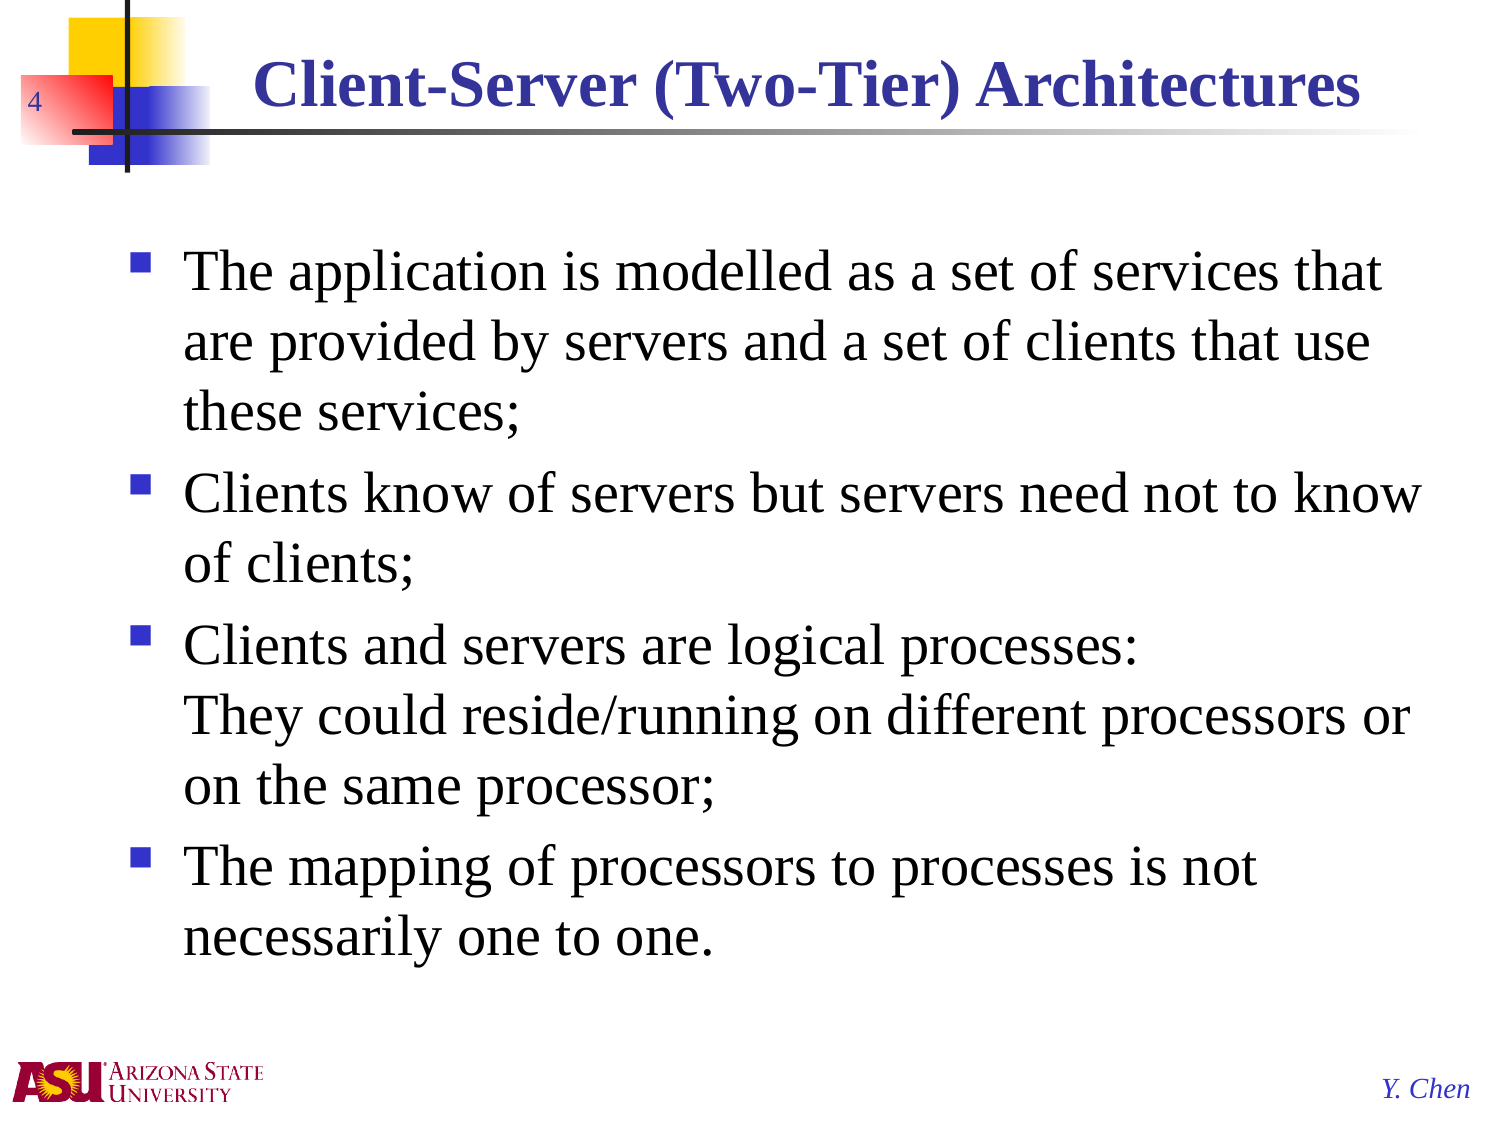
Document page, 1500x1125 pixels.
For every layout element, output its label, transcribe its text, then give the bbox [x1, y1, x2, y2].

picture [12, 1062, 263, 1102]
title Client-Server (Two-Tier) Architectures [237, 24, 1488, 128]
list The application is modelled as a set of services that are provided by servers and a set of clients that use these services; Clients know of servers but servers need not to know of clients; Clients and servers are logical processes: They could reside/running on different processors or on the same processor; The mapping of processors to processes is not necessarily one to one. [112, 224, 1469, 981]
slide_number 4 [12, 49, 237, 126]
